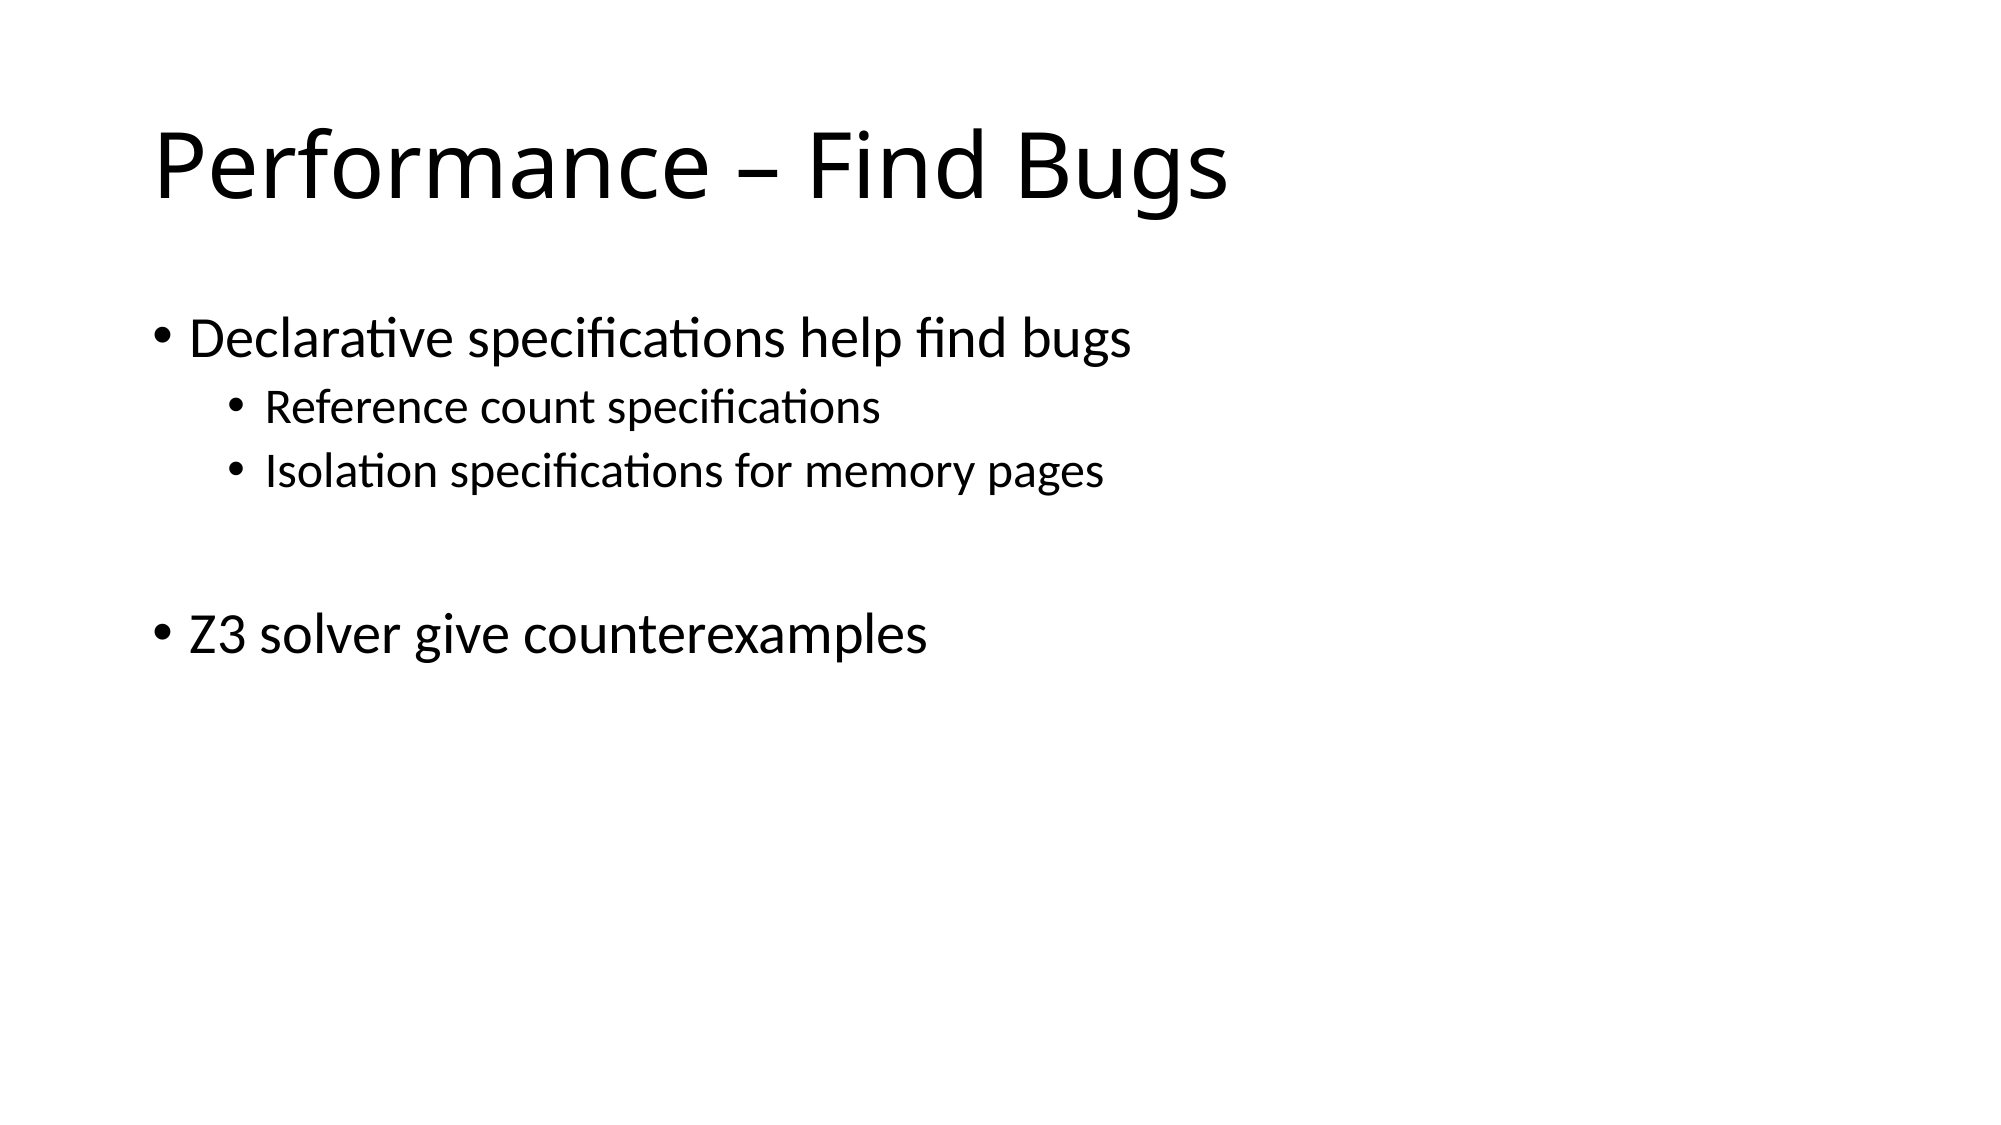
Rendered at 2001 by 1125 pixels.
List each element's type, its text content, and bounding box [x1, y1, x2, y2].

list Declarative specifications help find bugs Reference count specifications Isolation specifications for memory pages Z3 solver give counterexamples [137, 299, 1863, 1014]
title Performance – Find Bugs [137, 59, 1863, 278]
